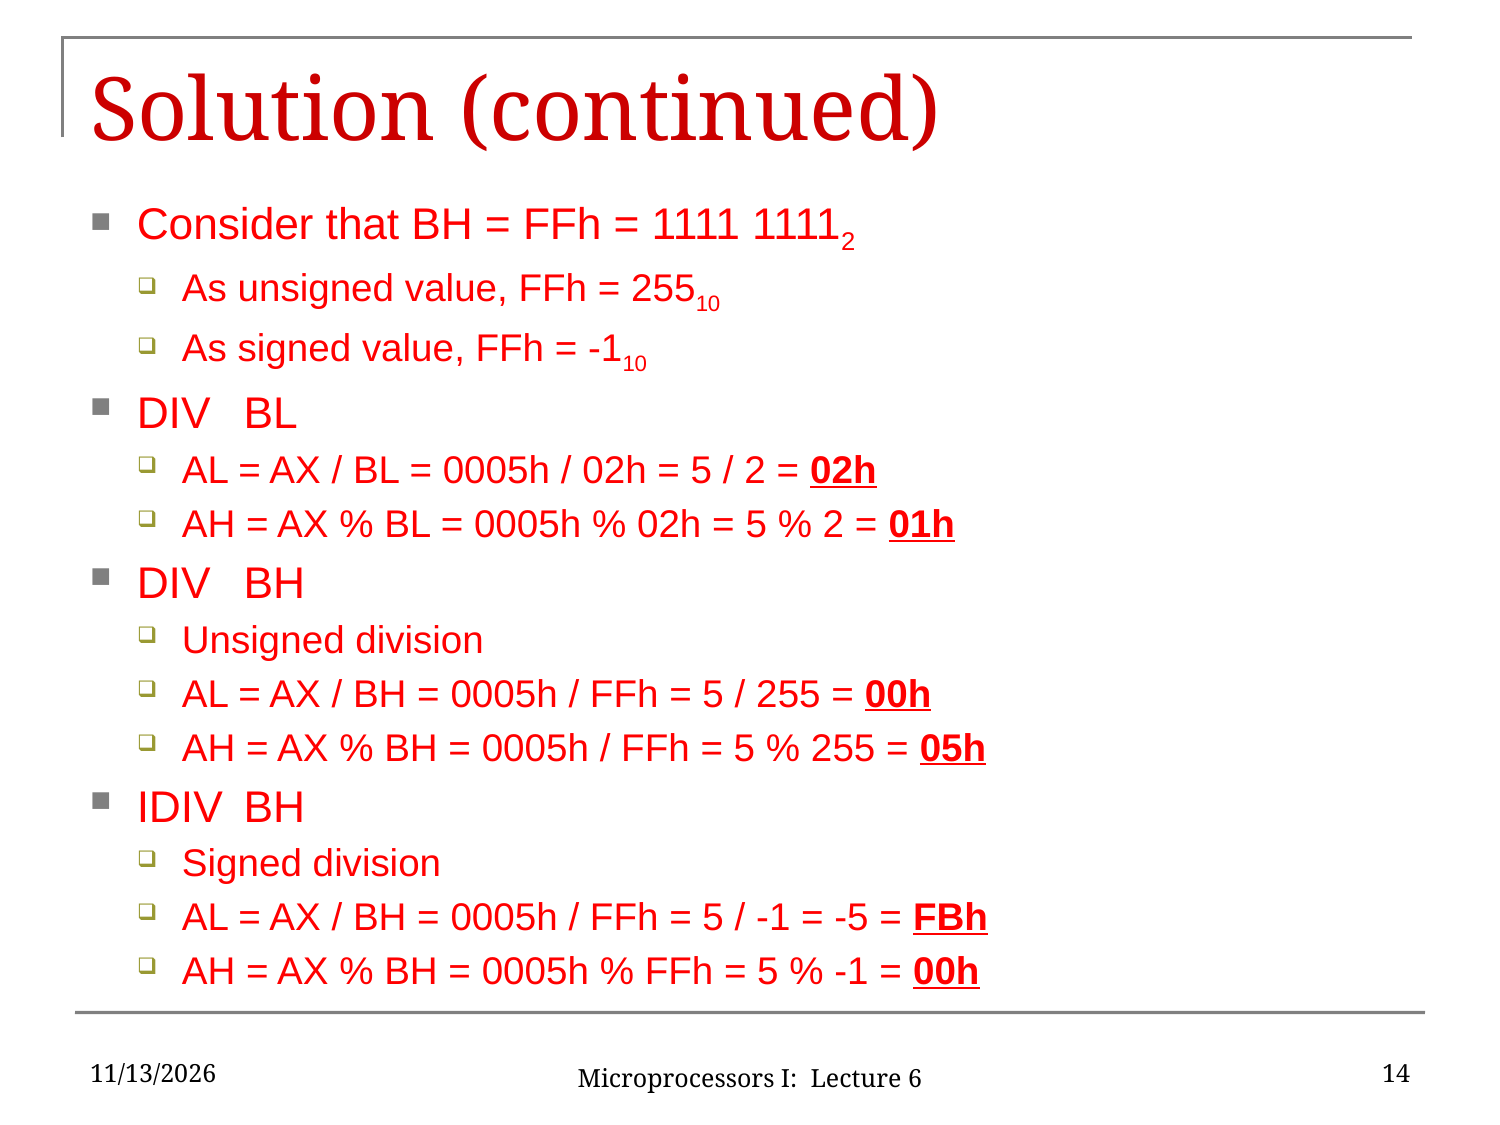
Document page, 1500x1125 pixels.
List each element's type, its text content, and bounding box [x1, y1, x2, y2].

slide_number 14 [1074, 1023, 1426, 1100]
list Consider that BH = FFh = 1111 11112 As unsigned value, FFh = 25510 As signed value, FFh = -110 DIV BL AL = AX / BL = 0005h / 02h = 5 / 2 = 02h AH = AX % BL = 0005h % 02h = 5 % 2 = 01h DIV BH Unsigned division AL = AX / BH = 0005h / FFh = 5 / 255 = 00h AH = AX % BH = 0005h / FFh = 5 % 255 = 05h IDIV BH Signed division AL = AX / BH = 0005h / FFh = 5 / -1 = -5 = FBh AH = AX % BH = 0005h % FFh = 5 % -1 = 00h [75, 187, 1425, 1006]
title Solution (continued) [75, 45, 1425, 163]
footer Microprocessors I: Lecture 6 [512, 1024, 988, 1101]
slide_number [74, 1023, 426, 1100]
